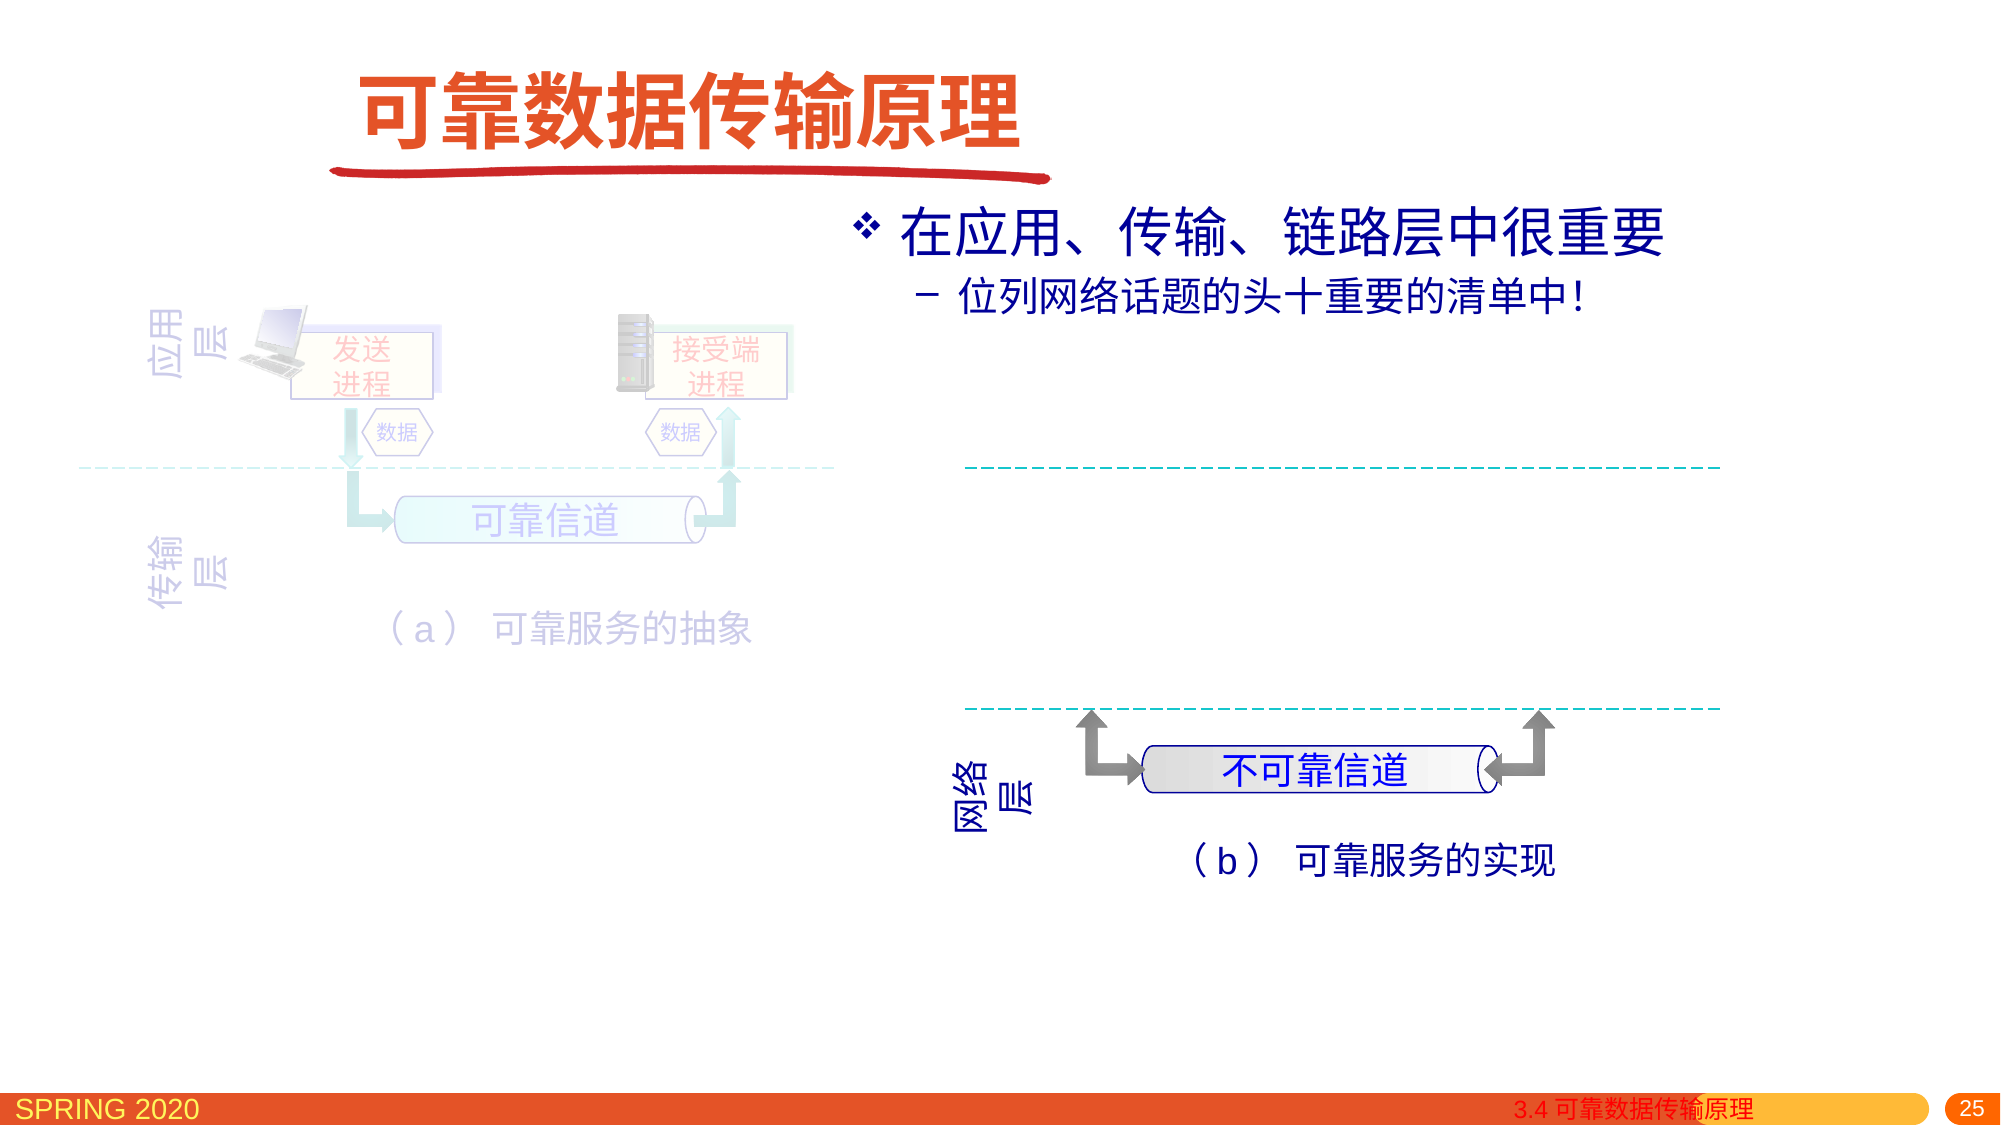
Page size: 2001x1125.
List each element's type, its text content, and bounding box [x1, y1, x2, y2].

text_box 在应用、传输、链路层中很重要 位列网络话题的头十重要的清单中！ [834, 189, 2000, 328]
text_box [220, 301, 311, 386]
text_box 网络 层 [939, 704, 1061, 891]
text_box [32, 234, 844, 752]
text_box 3.4可靠数据传输原理 [1498, 1086, 1951, 1125]
text_box 不可靠信道 [1142, 745, 1497, 793]
text_box [1484, 716, 1556, 786]
title 可靠数据传输原理 [319, 15, 1059, 204]
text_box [616, 314, 655, 392]
picture [326, 160, 1060, 191]
text_box [1075, 716, 1146, 786]
text_box （b） 可靠服务的实现 [1061, 829, 1681, 890]
